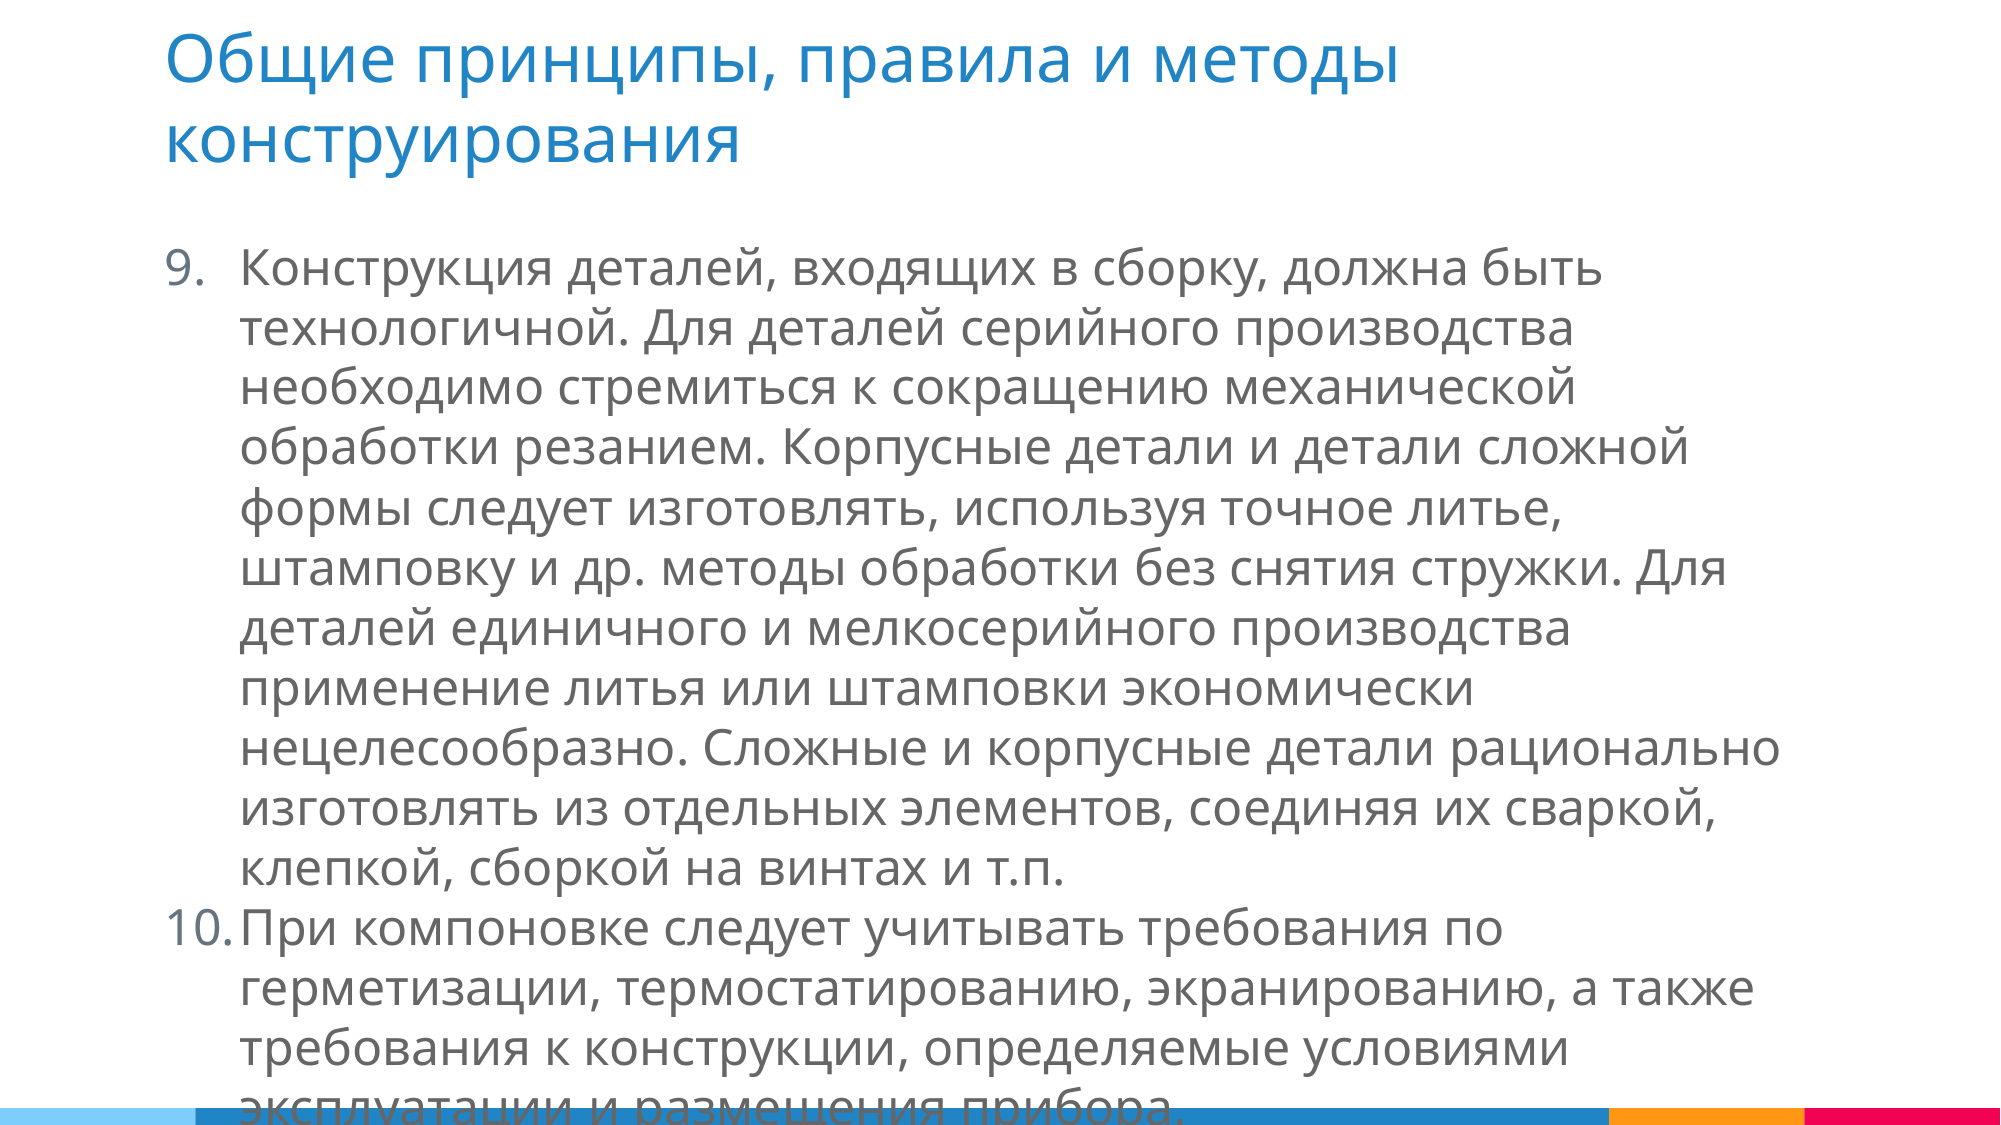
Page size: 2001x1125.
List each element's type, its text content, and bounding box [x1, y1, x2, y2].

text_box Общие принципы, правила и методы конструирования [149, 0, 1839, 183]
list Конструкция деталей, входящих в сборку, должна быть технологичной. Для деталей серийного производства необходимо стремиться к сокращению механической обработки резанием. Корпусные детали и детали сложной формы следует изготовлять, используя точное литье, штамповку и др. методы обработки без снятия стружки. Для деталей единичного и мелкосерийного производства применение литья или штамповки экономически нецелесообразно. Сложные и корпусные детали рационально изготовлять из отдельных элементов, соединяя их сваркой, клепкой, сборкой на винтах и т.п. При компоновке следует учитывать требования по герметизации, термостатированию, экранированию, а также требования к конструкции, определяемые условиями эксплуатации и размещения прибора. [149, 219, 1839, 997]
